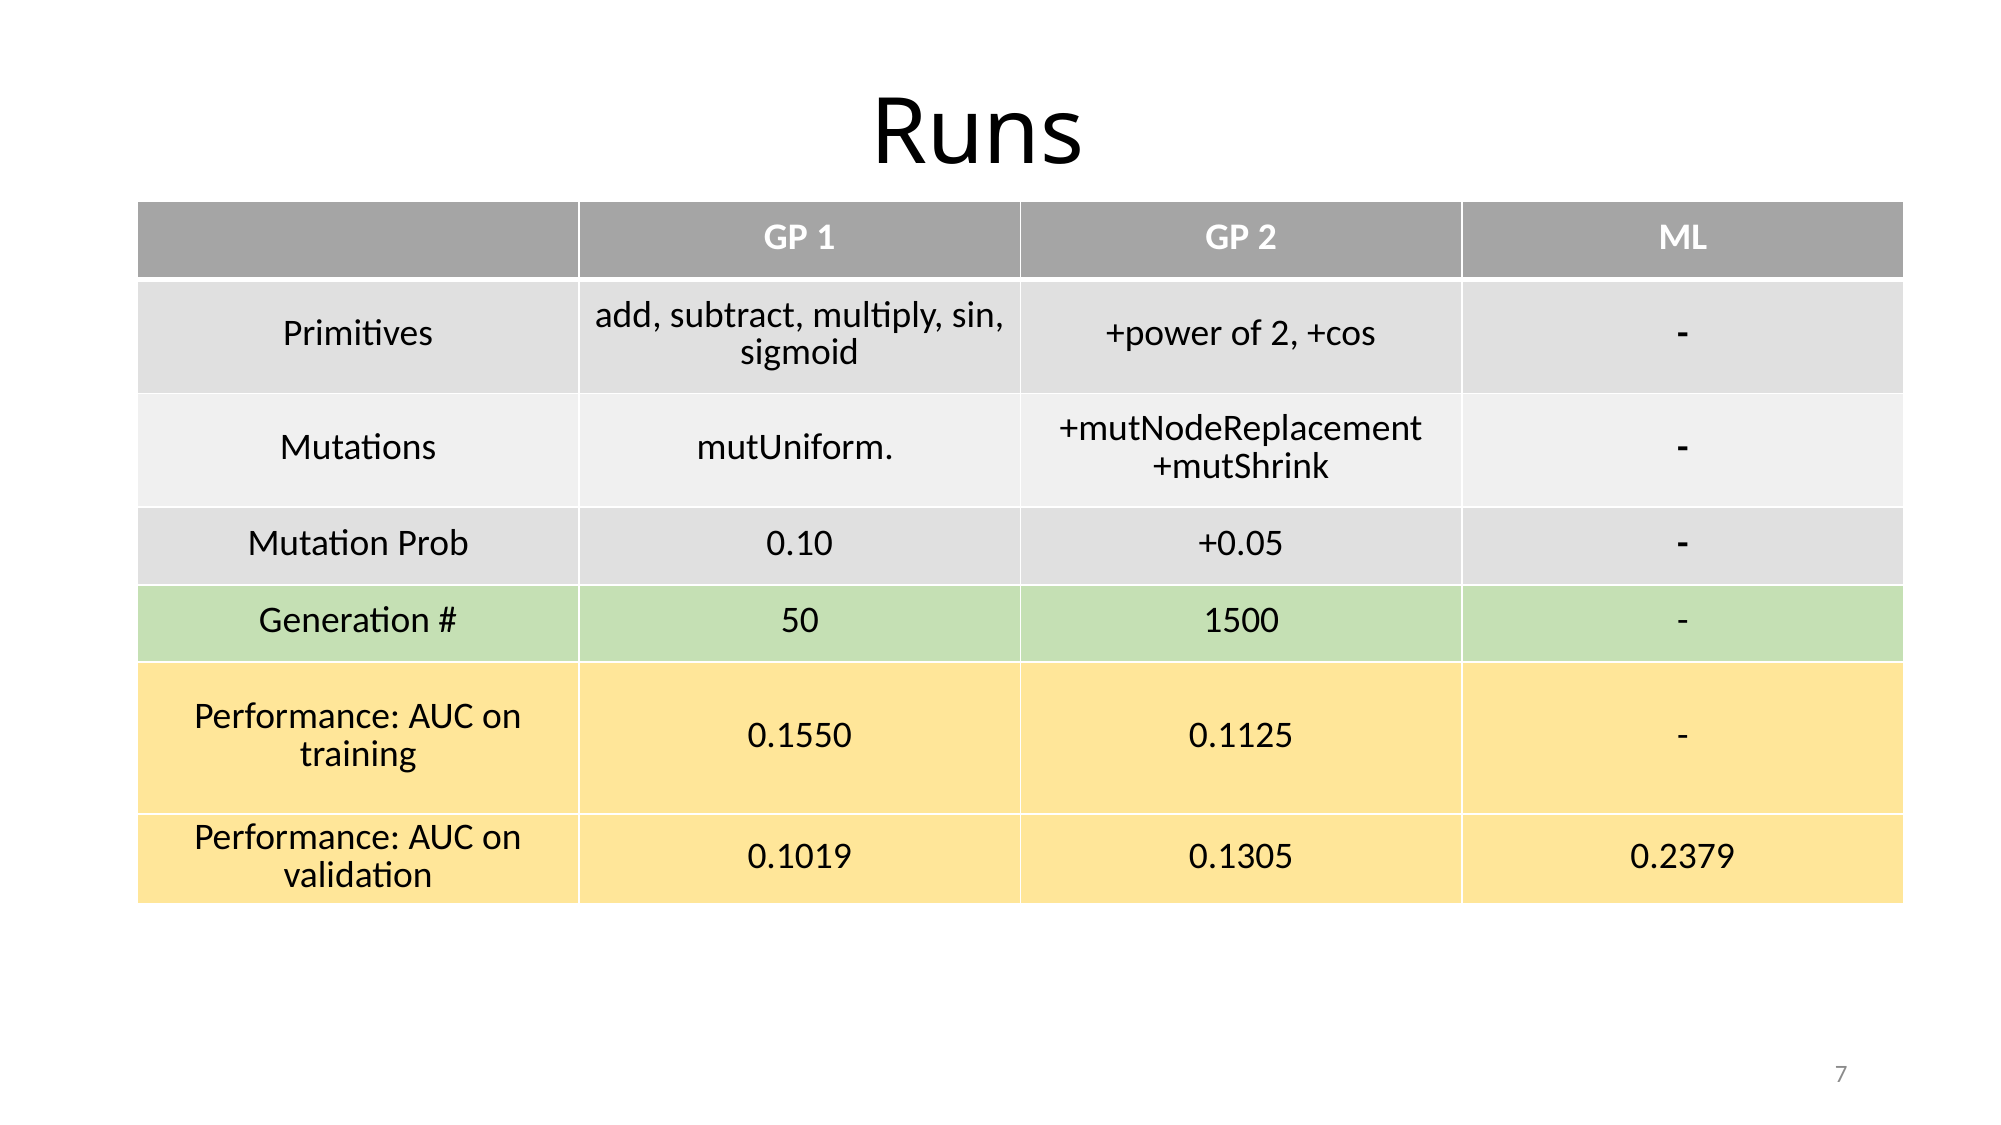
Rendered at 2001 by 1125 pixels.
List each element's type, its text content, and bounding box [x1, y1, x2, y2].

table_cell - [1463, 508, 1903, 584]
table_header [138, 202, 578, 277]
table_cell Primitives [138, 282, 578, 393]
table_cell - [1463, 586, 1903, 661]
table_cell 1500 [1021, 586, 1461, 661]
table_cell 0.1550 [580, 663, 1020, 813]
table_header GP 2 [1021, 202, 1461, 277]
table_cell Generation # [138, 586, 578, 661]
table_cell - [1463, 394, 1903, 506]
slide_number 7 [1412, 1042, 1863, 1103]
table_cell 0.1125 [1021, 663, 1461, 813]
table_header GP 1 [580, 202, 1020, 277]
title Runs [418, 41, 1537, 191]
table_cell - [1463, 663, 1903, 813]
table_cell +power of 2, +cos [1021, 282, 1461, 393]
table_cell add, subtract, multiply, sin, sigmoid [580, 282, 1020, 393]
table_cell 0.10 [580, 508, 1020, 584]
table_cell 0.2379 [1463, 815, 1903, 903]
table_cell 50 [580, 586, 1020, 661]
table_cell - [1463, 282, 1903, 393]
table_cell Mutation Prob [138, 508, 578, 584]
table_cell 0.1019 [580, 815, 1020, 903]
table_cell Mutations [138, 394, 578, 506]
table_cell Performance: AUC on training [138, 663, 578, 813]
table_cell mutUniform. [580, 394, 1020, 506]
table_cell Performance: AUC on validation [138, 815, 578, 903]
table_cell +0.05 [1021, 508, 1461, 584]
table_cell +mutNodeReplacement +mutShrink [1021, 394, 1461, 506]
table_cell 0.1305 [1021, 815, 1461, 903]
table_header ML [1463, 202, 1903, 277]
